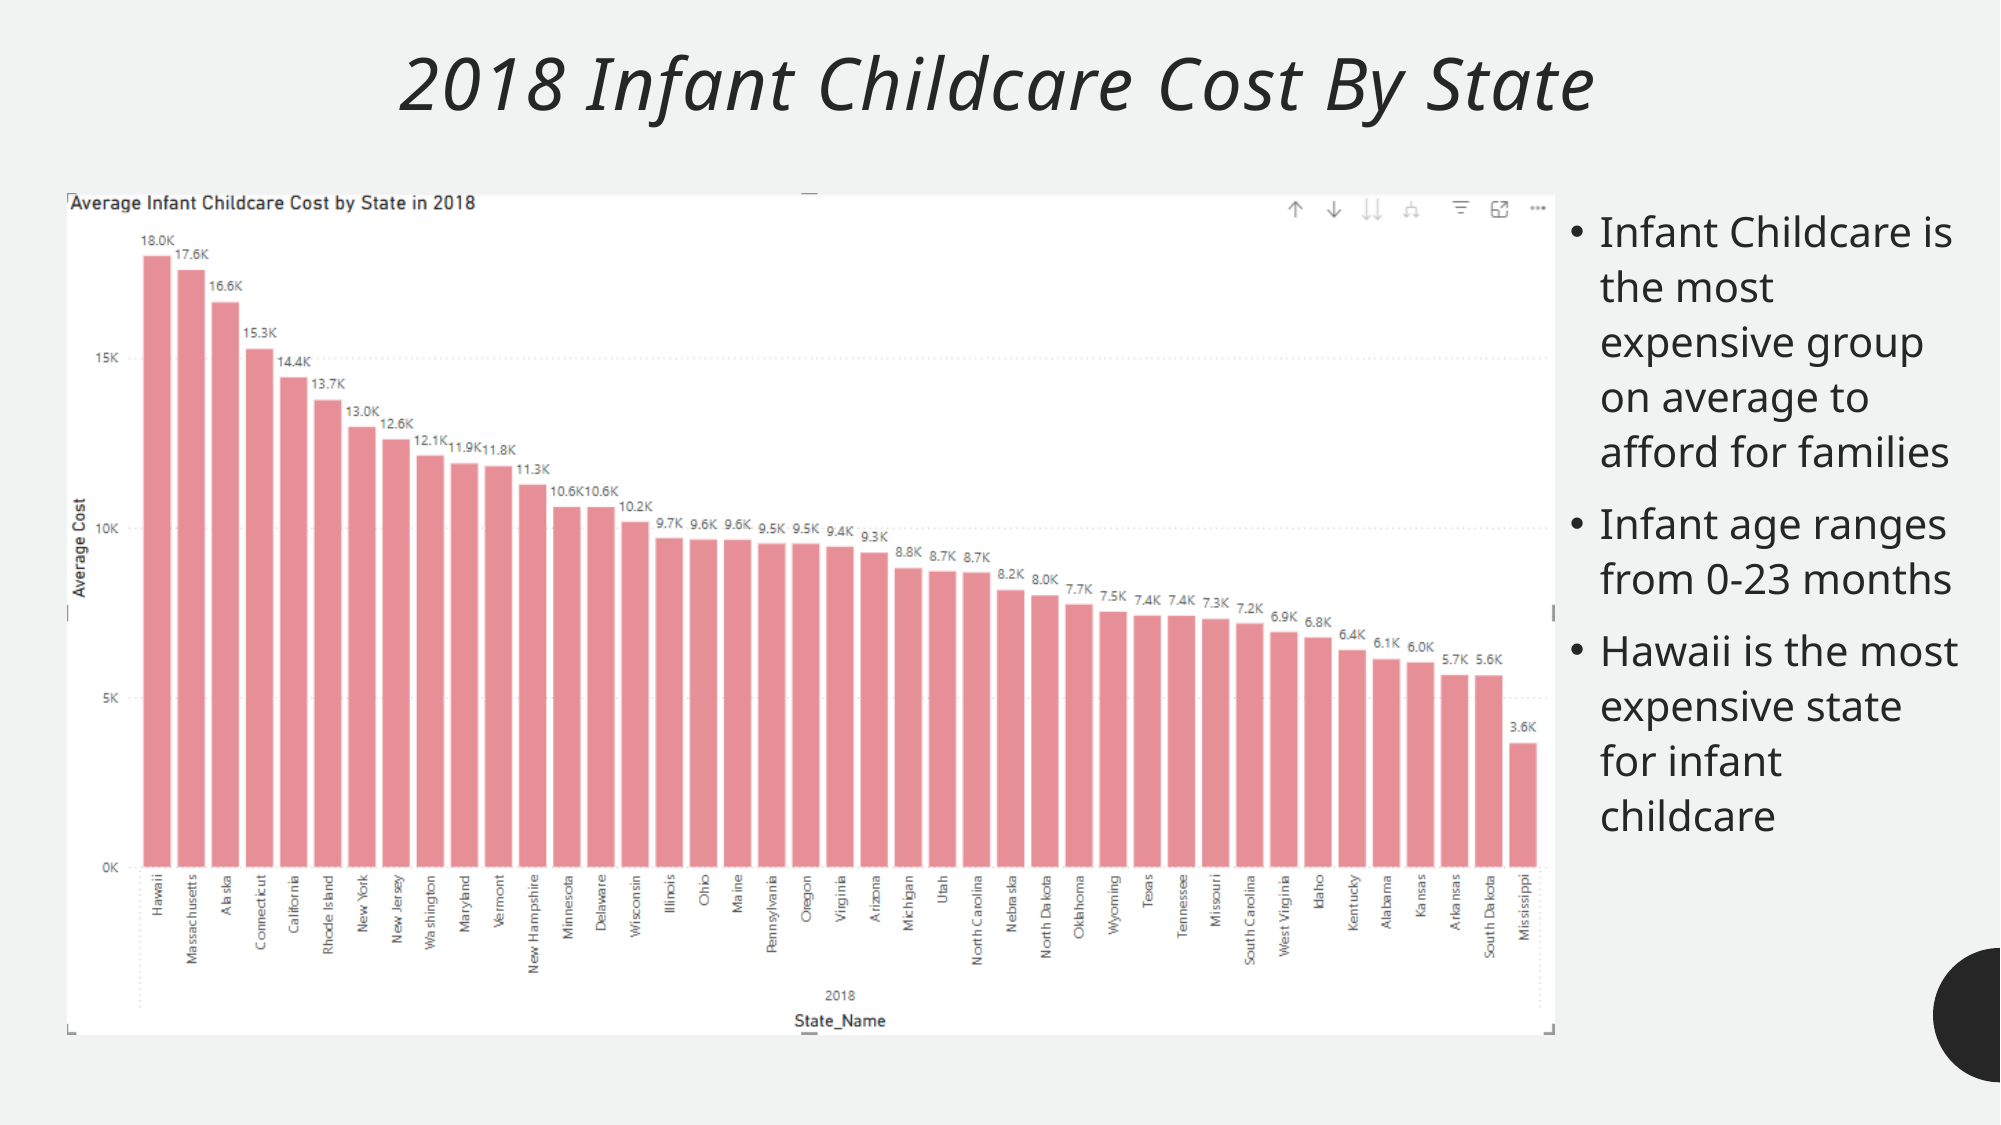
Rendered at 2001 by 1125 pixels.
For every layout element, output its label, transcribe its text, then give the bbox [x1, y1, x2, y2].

picture [67, 193, 1556, 1035]
title 2018 Infant Childcare Cost By State [67, 40, 1933, 193]
list Infant Childcare is the most expensive group on average to afford for families Infant age ranges from 0-23 months Hawaii is the most expensive state for infant childcare [1556, 193, 1981, 903]
